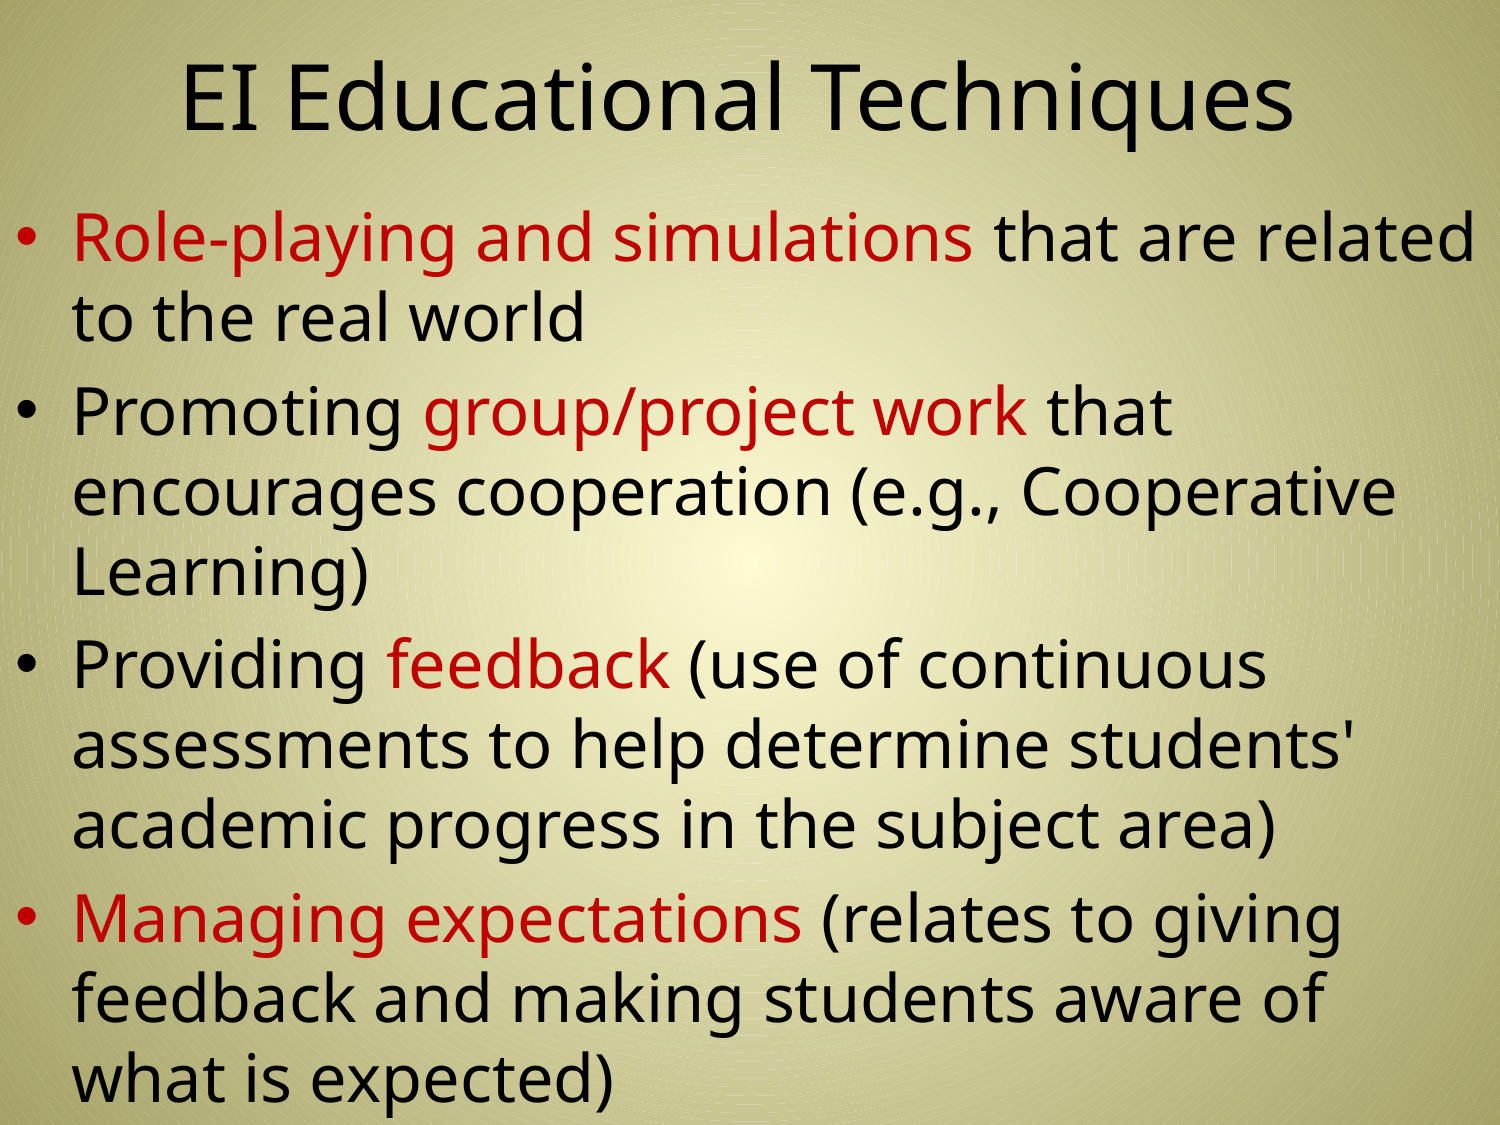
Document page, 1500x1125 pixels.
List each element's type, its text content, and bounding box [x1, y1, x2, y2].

title EI Educational Techniques [75, 0, 1425, 187]
list Role-playing and simulations that are related to the real world Promoting group/project work that encourages cooperation (e.g., Cooperative Learning) Providing feedback (use of continuous assessments to help determine students' academic progress in the subject area) Managing expectations (relates to giving feedback and making students aware of what is expected) [0, 187, 1500, 1125]
